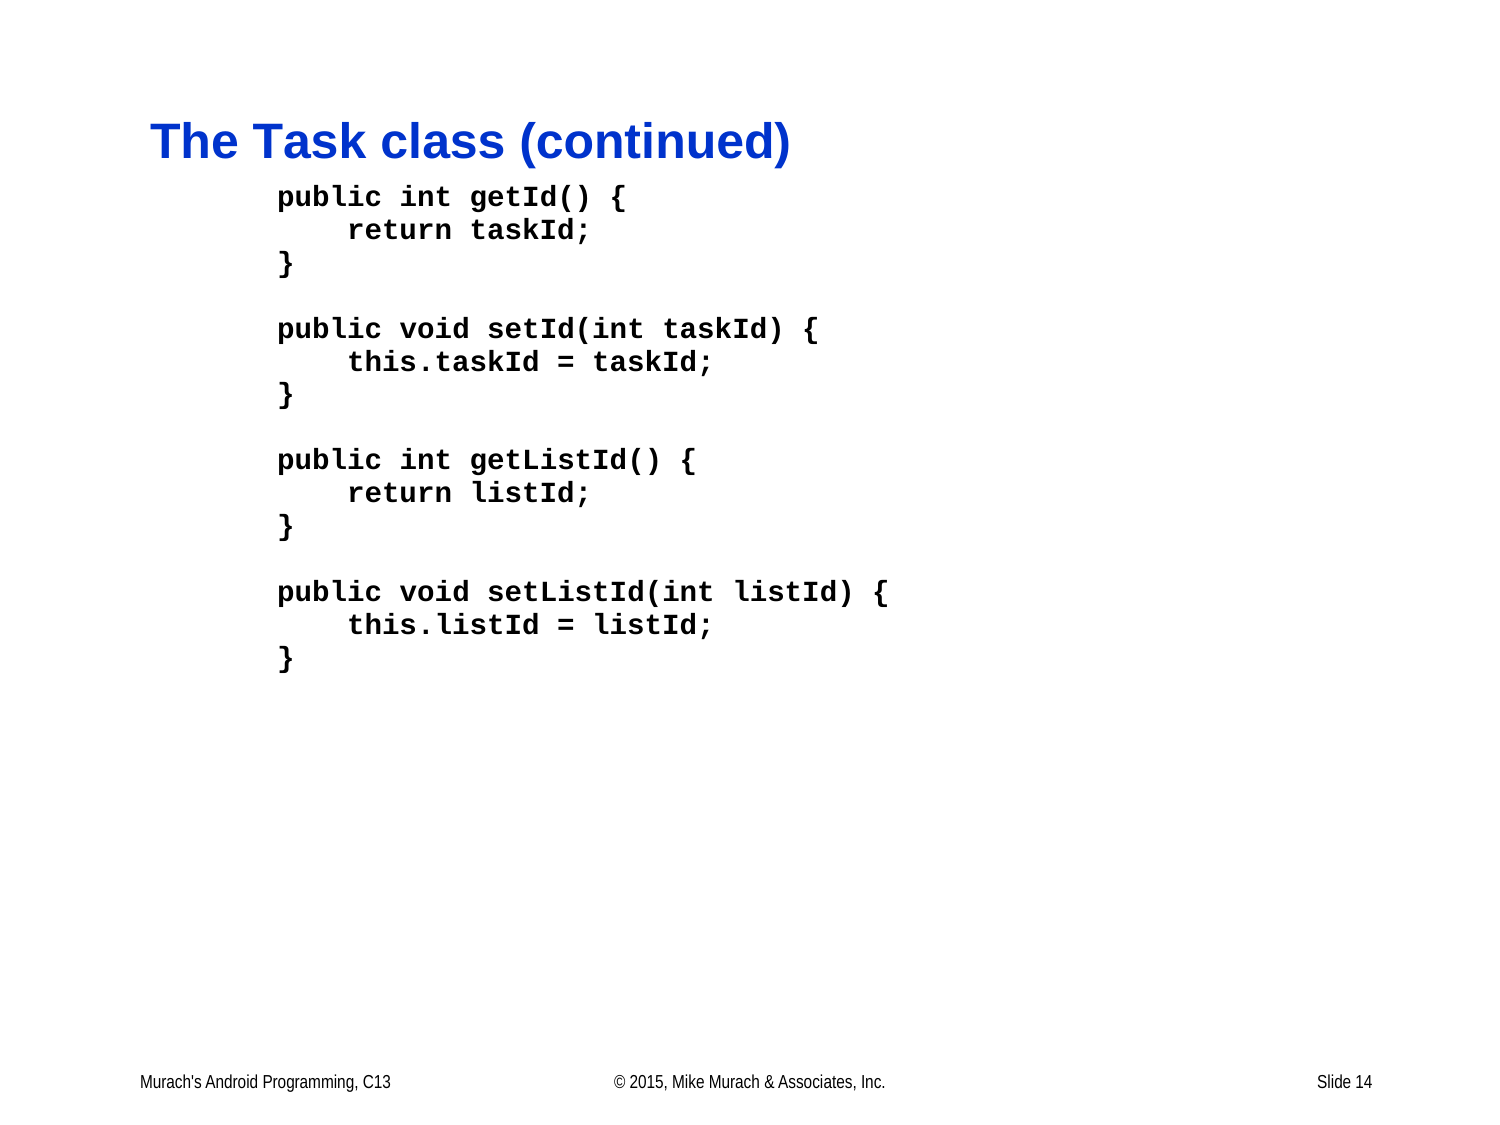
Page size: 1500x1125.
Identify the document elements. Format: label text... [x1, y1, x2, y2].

slide_number Murach's Android Programming, C13 [125, 1025, 450, 1100]
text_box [149, 112, 1277, 680]
footer © 2015, Mike Murach & Associates, Inc. [474, 1025, 1025, 1100]
slide_number Slide 14 [1074, 1025, 1388, 1100]
